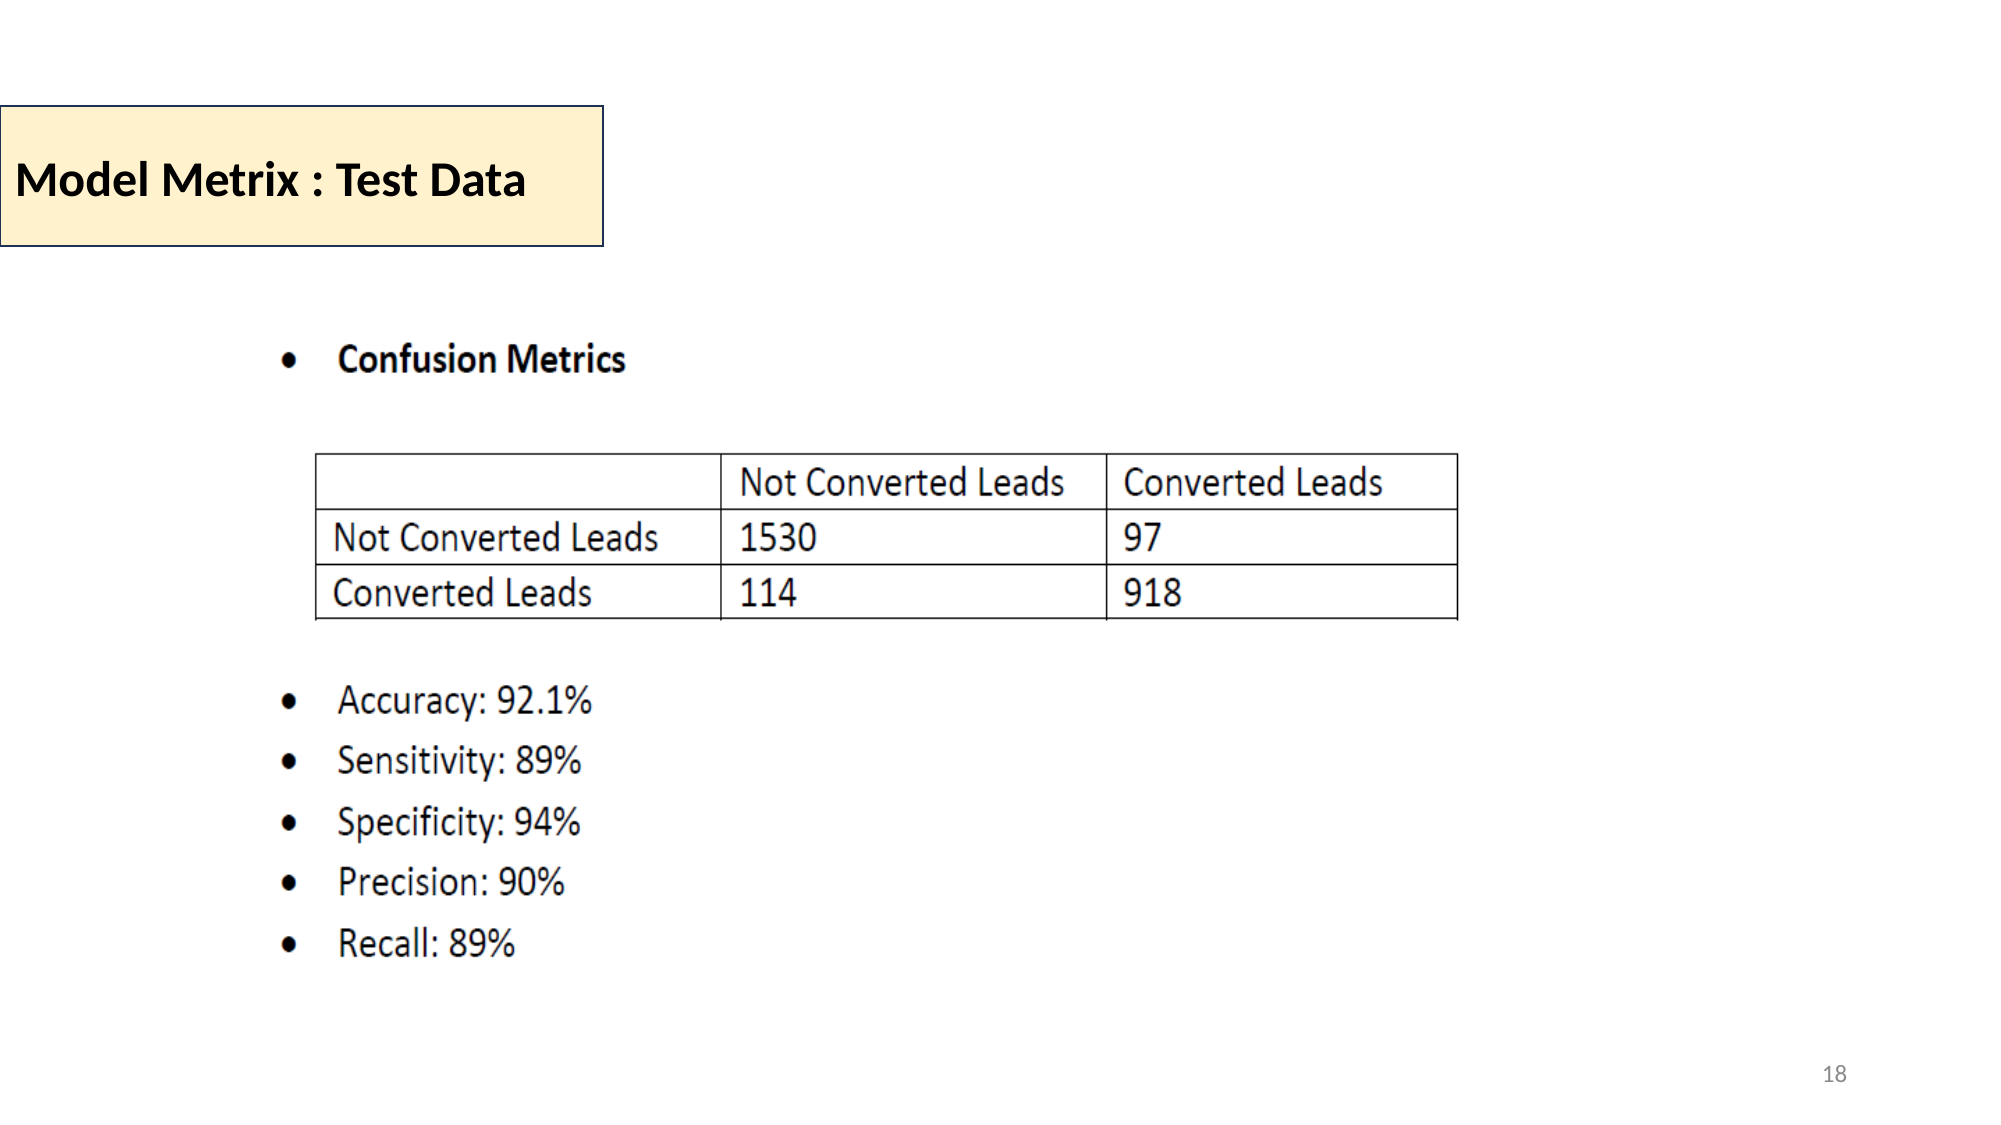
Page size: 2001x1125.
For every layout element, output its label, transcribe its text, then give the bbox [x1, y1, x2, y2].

text_box Model Metrix : Test Data [0, 105, 604, 247]
slide_number 18 [1412, 1042, 1863, 1103]
picture [111, 324, 1638, 984]
